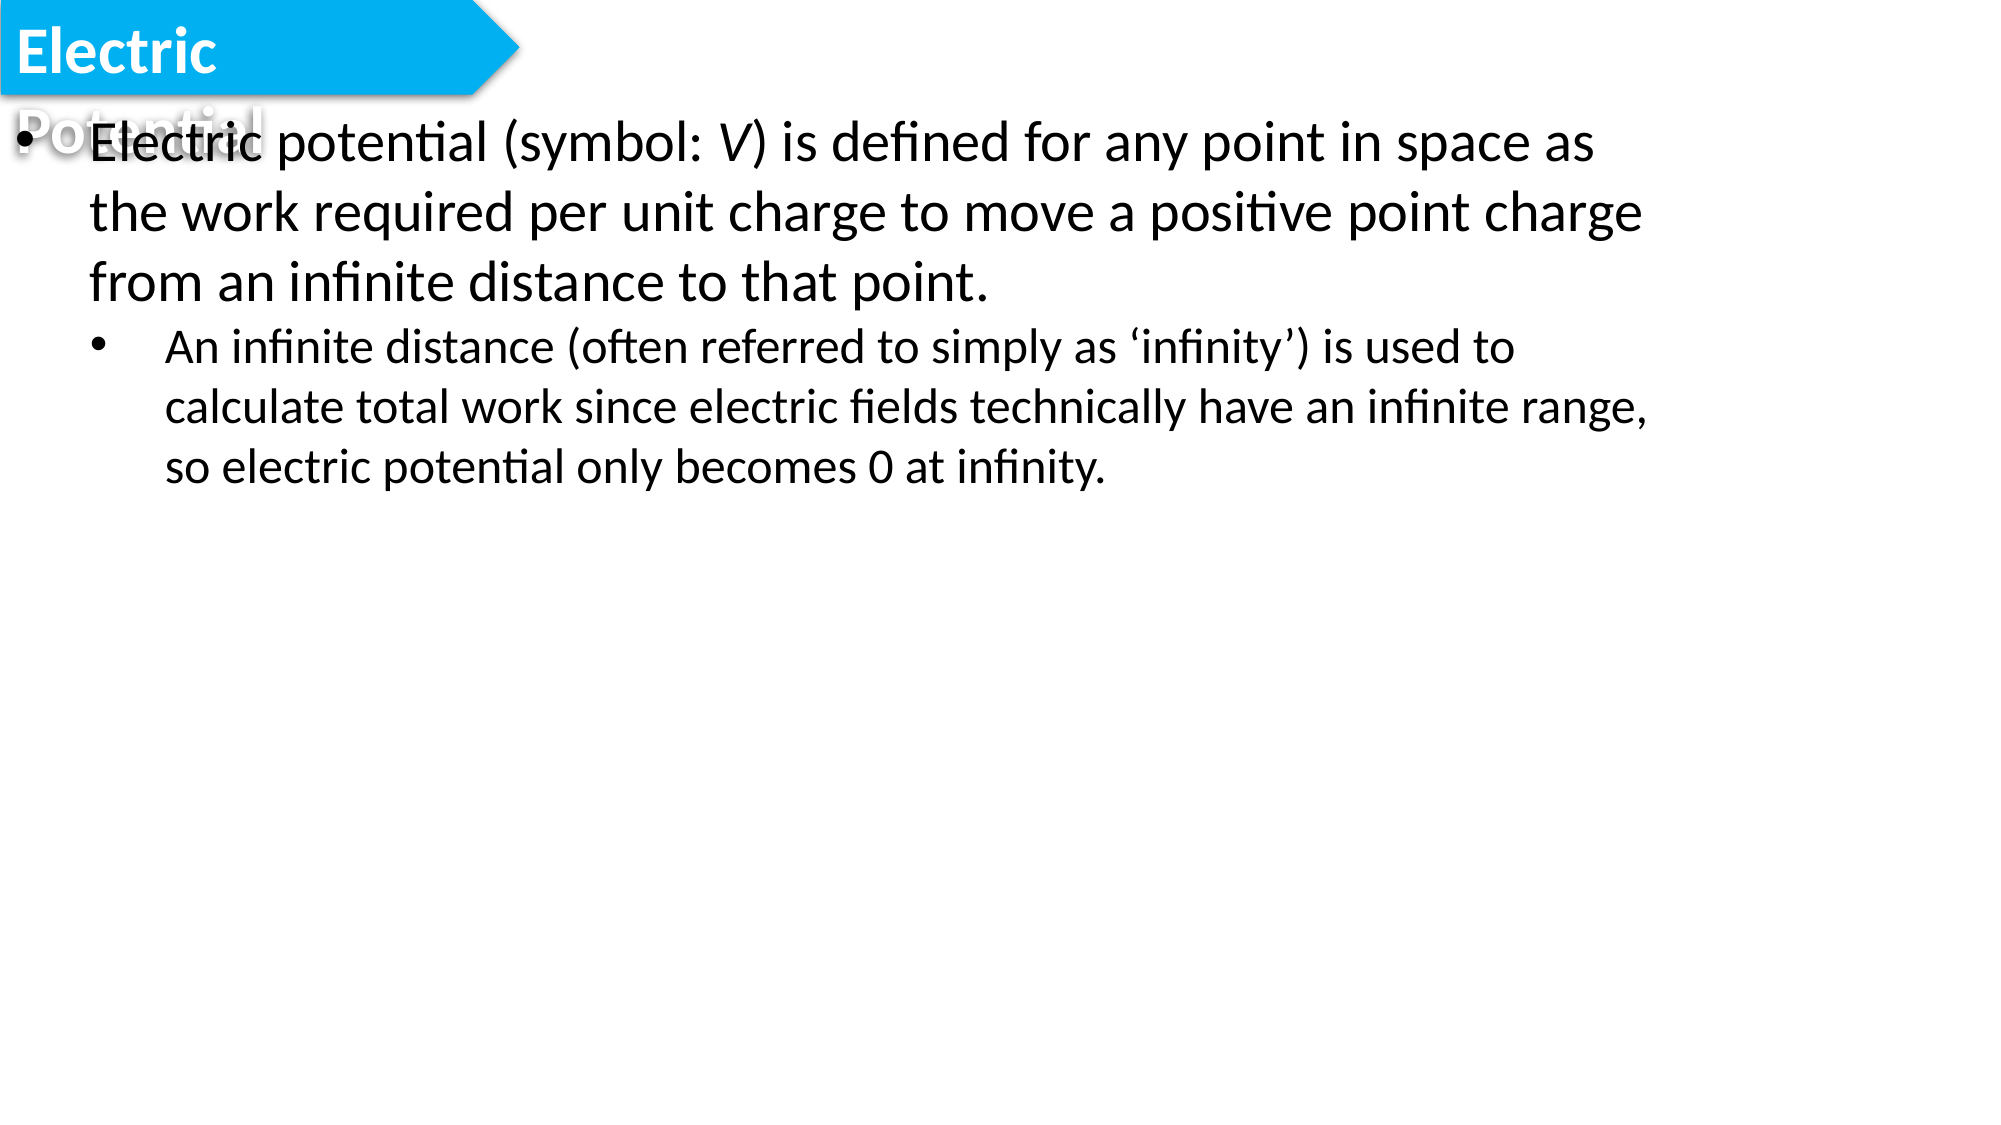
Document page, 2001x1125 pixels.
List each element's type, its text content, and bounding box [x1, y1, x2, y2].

text_box Electric Potential [1, 0, 520, 95]
